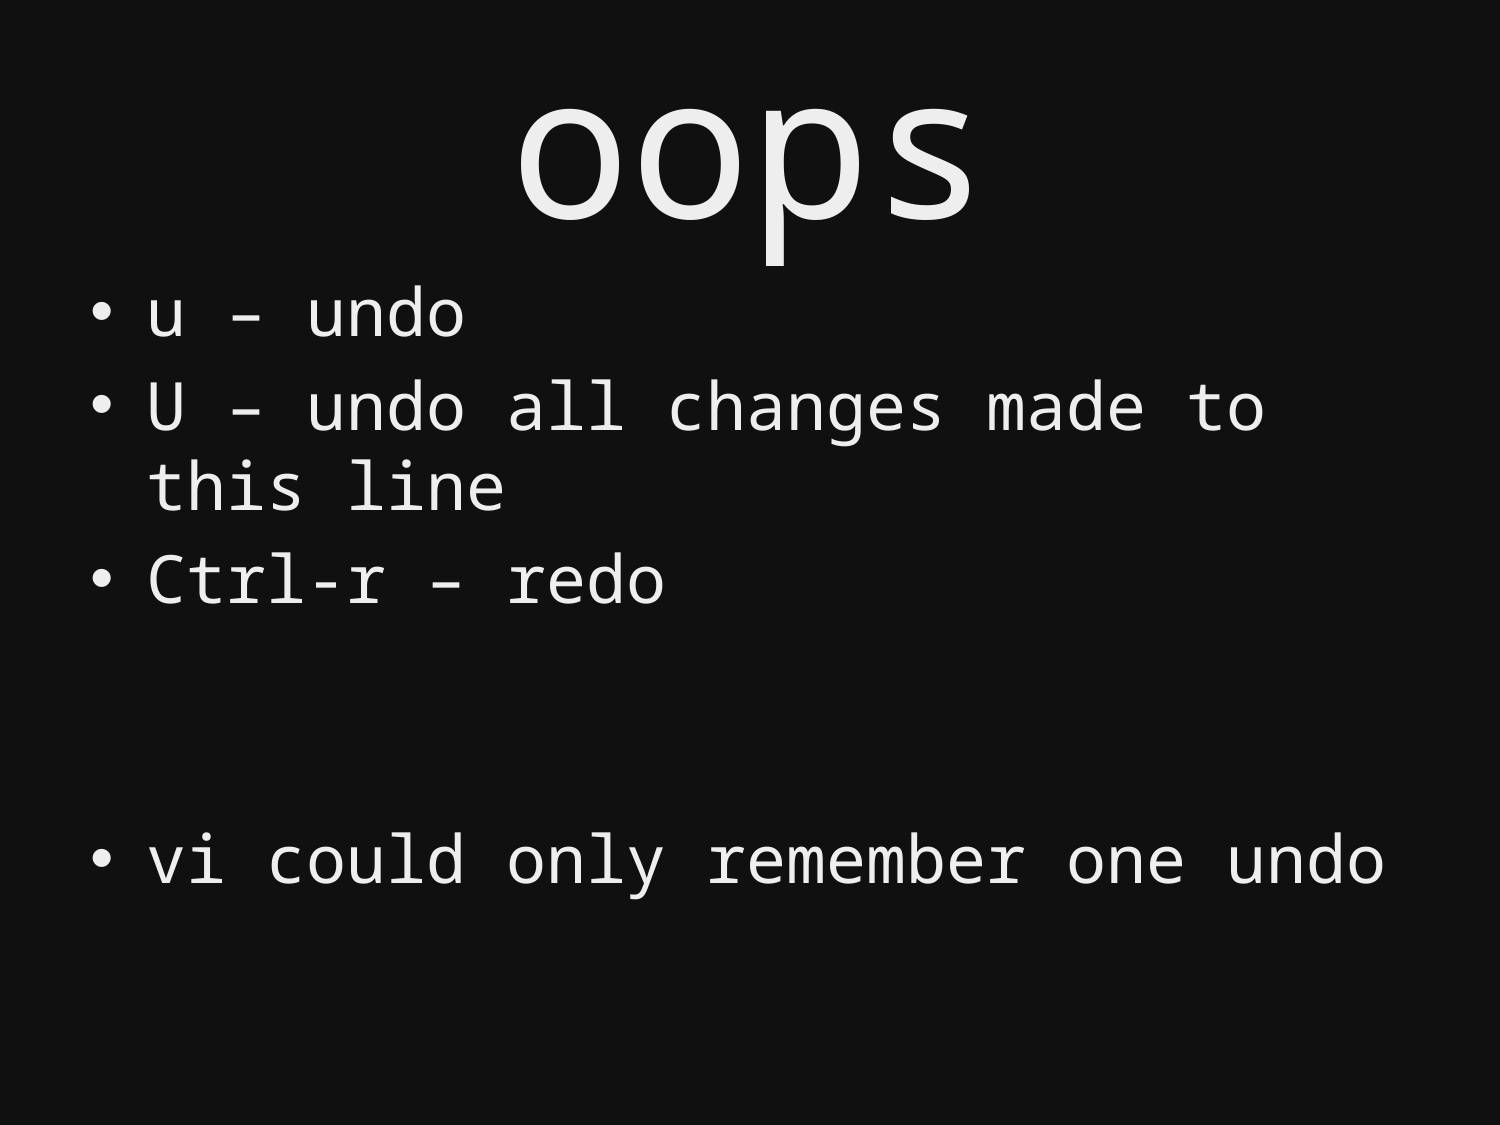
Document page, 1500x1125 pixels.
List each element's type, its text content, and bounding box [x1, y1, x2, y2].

list u – undo U – undo all changes made to this line Ctrl-r – redo vi could only remember one undo [75, 262, 1425, 1005]
title oops [75, 45, 1425, 233]
